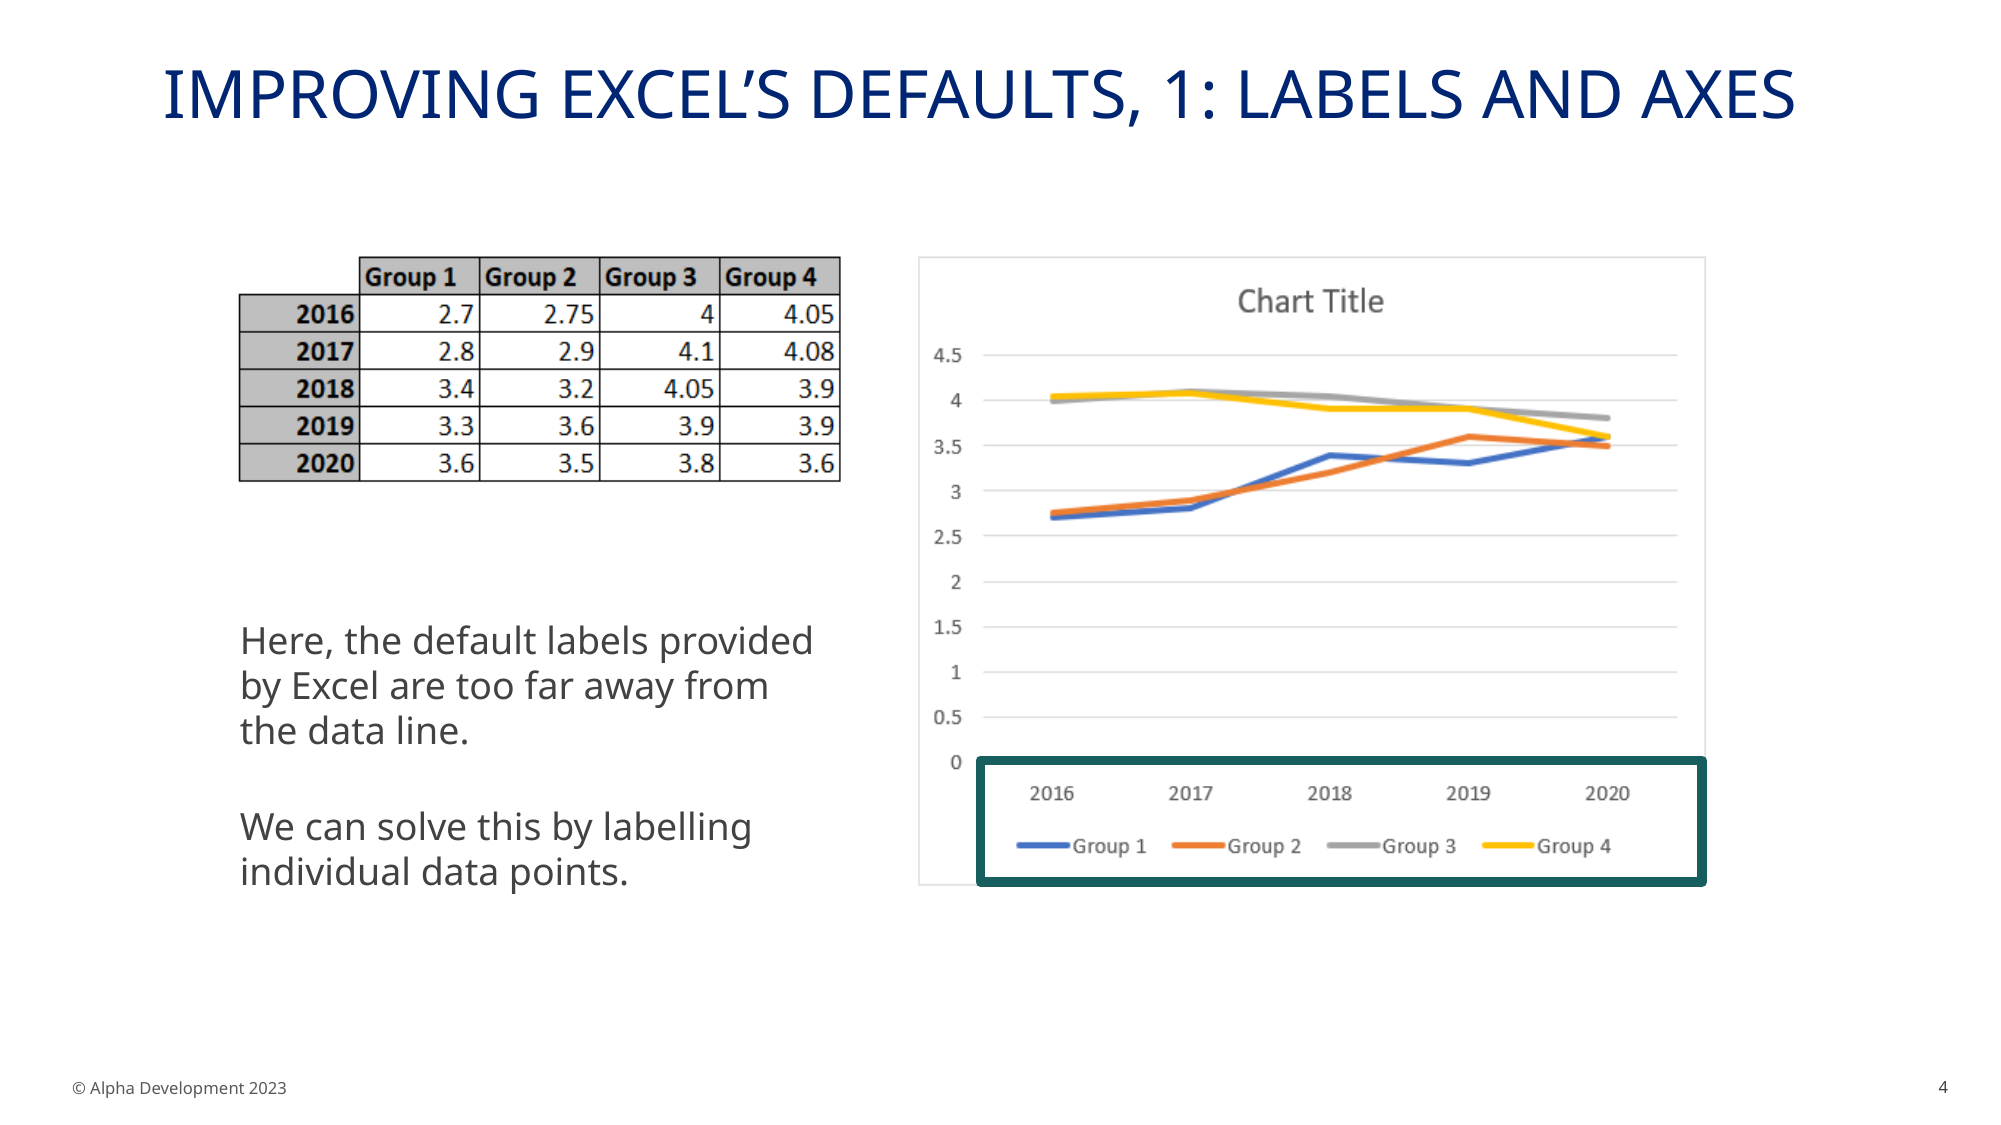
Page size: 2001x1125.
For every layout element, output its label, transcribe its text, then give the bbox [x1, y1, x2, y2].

title Improving Excel’s defaults, 1: labels and Axes [81, 44, 1898, 140]
picture [201, 218, 1734, 918]
